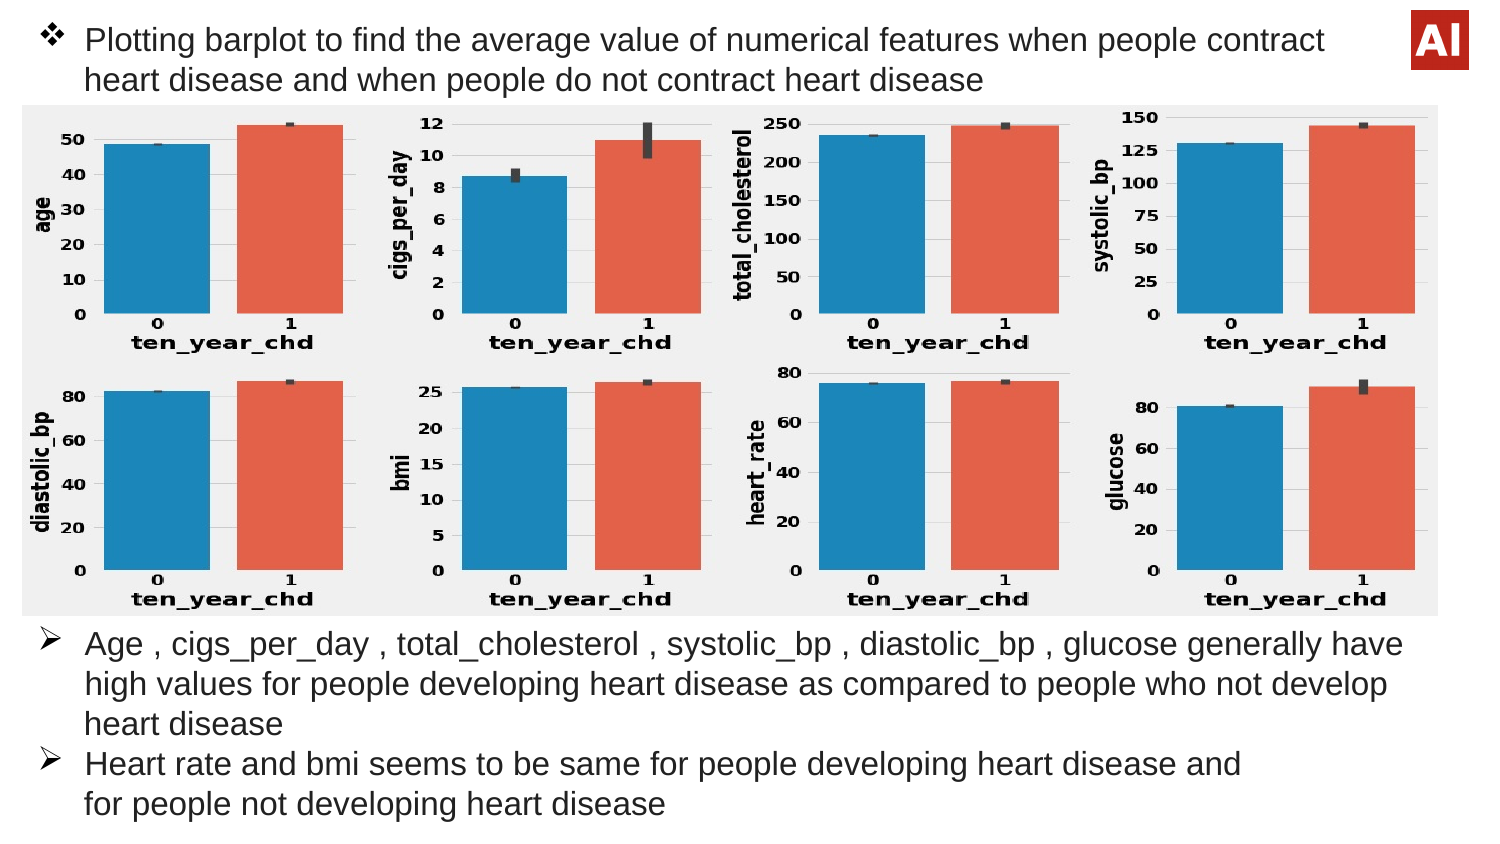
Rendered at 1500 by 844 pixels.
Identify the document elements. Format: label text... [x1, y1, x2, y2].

picture [22, 104, 1438, 616]
text_box Plotting barplot to find the average value of numerical features when people contract heart disease and when people do not contract heart disease [22, 10, 1389, 104]
picture [1411, 10, 1469, 70]
text_box Age , cigs_per_day , total_cholesterol , systolic_bp , diastolic_bp , glucose generally have high values for people developing heart disease as compared to people who not develop heart disease Heart rate and bmi seems to be same for people developing heart disease and for people not developing heart disease [22, 622, 1438, 844]
